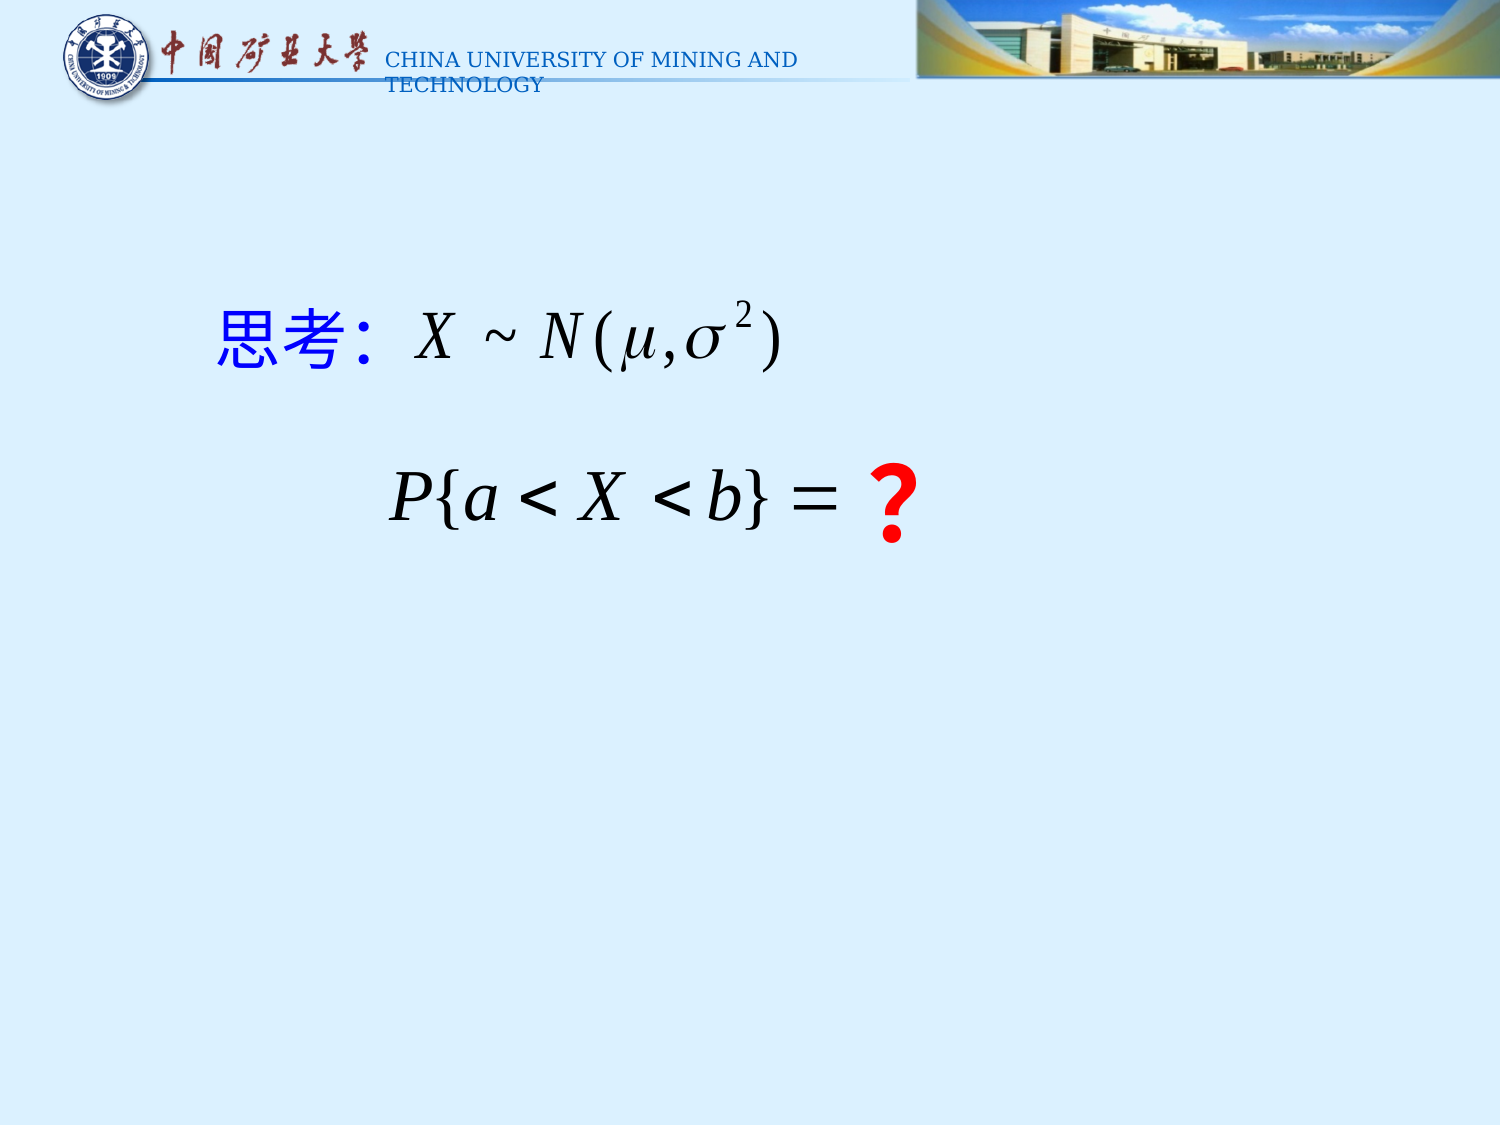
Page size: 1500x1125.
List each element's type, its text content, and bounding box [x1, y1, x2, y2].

text_box 思考： [199, 290, 397, 386]
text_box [375, 452, 839, 551]
picture [918, 0, 1500, 77]
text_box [401, 283, 794, 384]
text_box ？ [852, 431, 1029, 572]
picture [59, 10, 160, 111]
